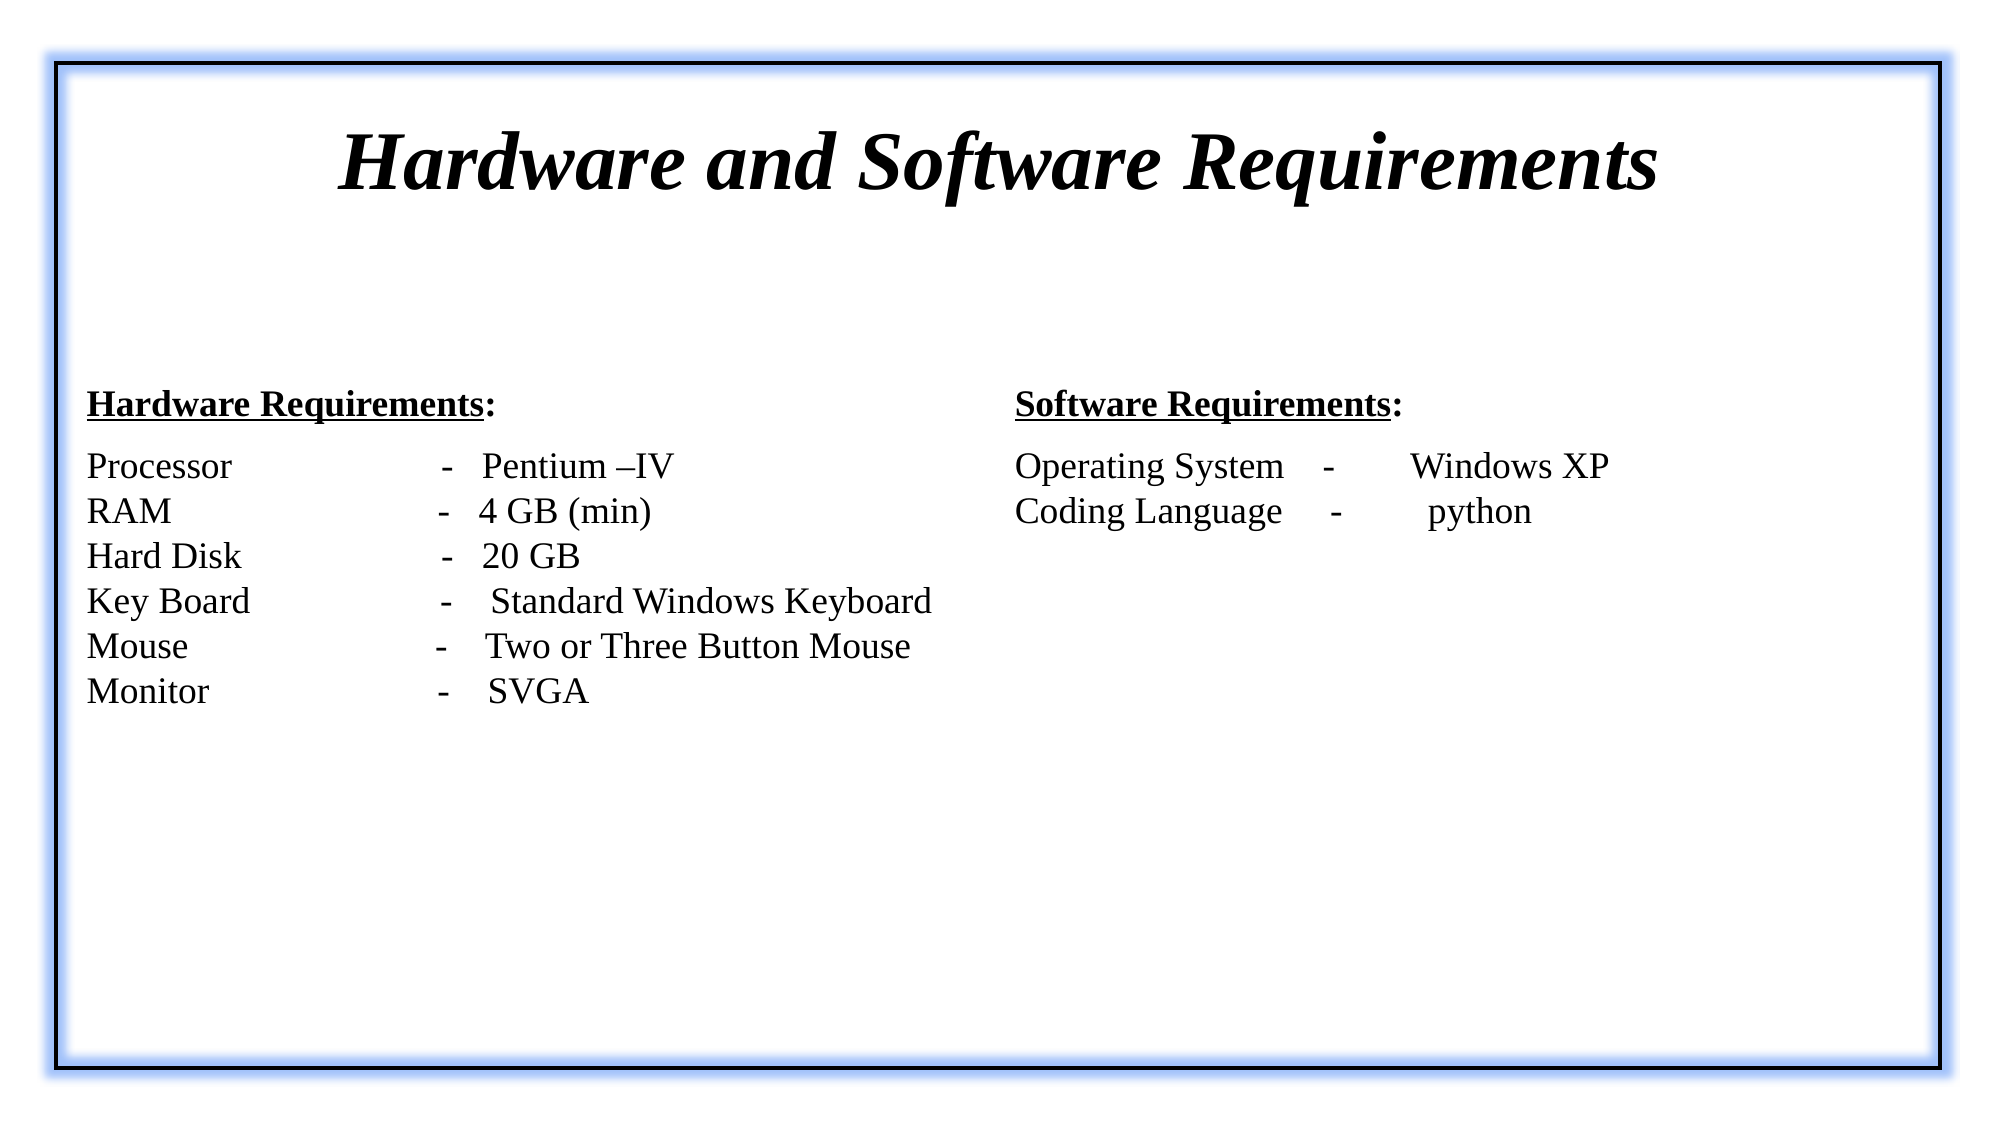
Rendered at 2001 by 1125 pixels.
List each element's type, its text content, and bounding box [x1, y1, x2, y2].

text_box Hardware Requirements: Processor - Pentium –IV RAM - 4 GB (min) Hard Disk - 20 GB Key Board - Standard Windows Keyboard Mouse - Two or Three Button Mouse Monitor - SVGA [71, 368, 1000, 719]
text_box Hardware and Software Requirements [103, 98, 1897, 214]
text_box Software Requirements: Operating System - Windows XP Coding Language - python [999, 368, 1927, 539]
